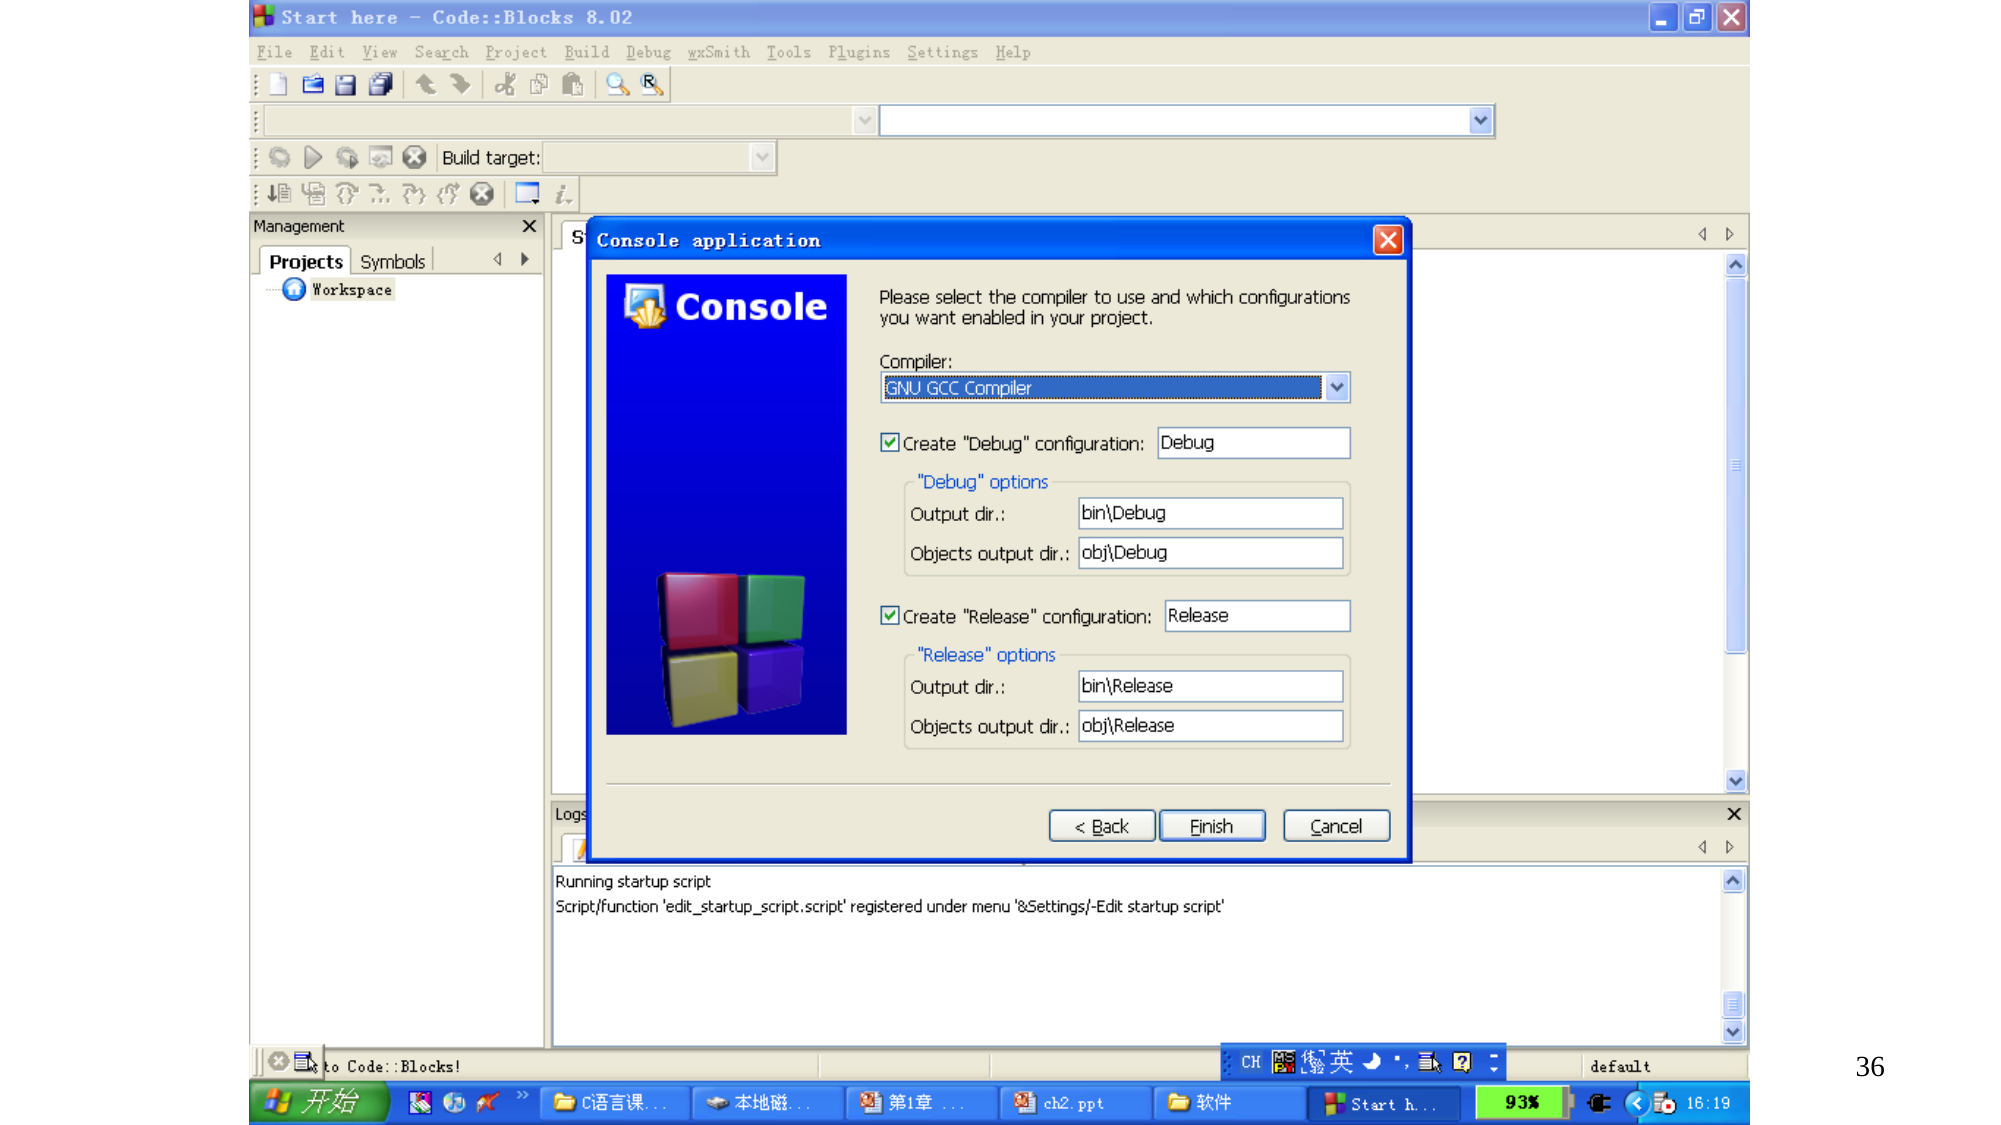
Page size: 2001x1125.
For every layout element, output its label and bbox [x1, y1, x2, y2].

picture [249, 0, 1751, 1125]
